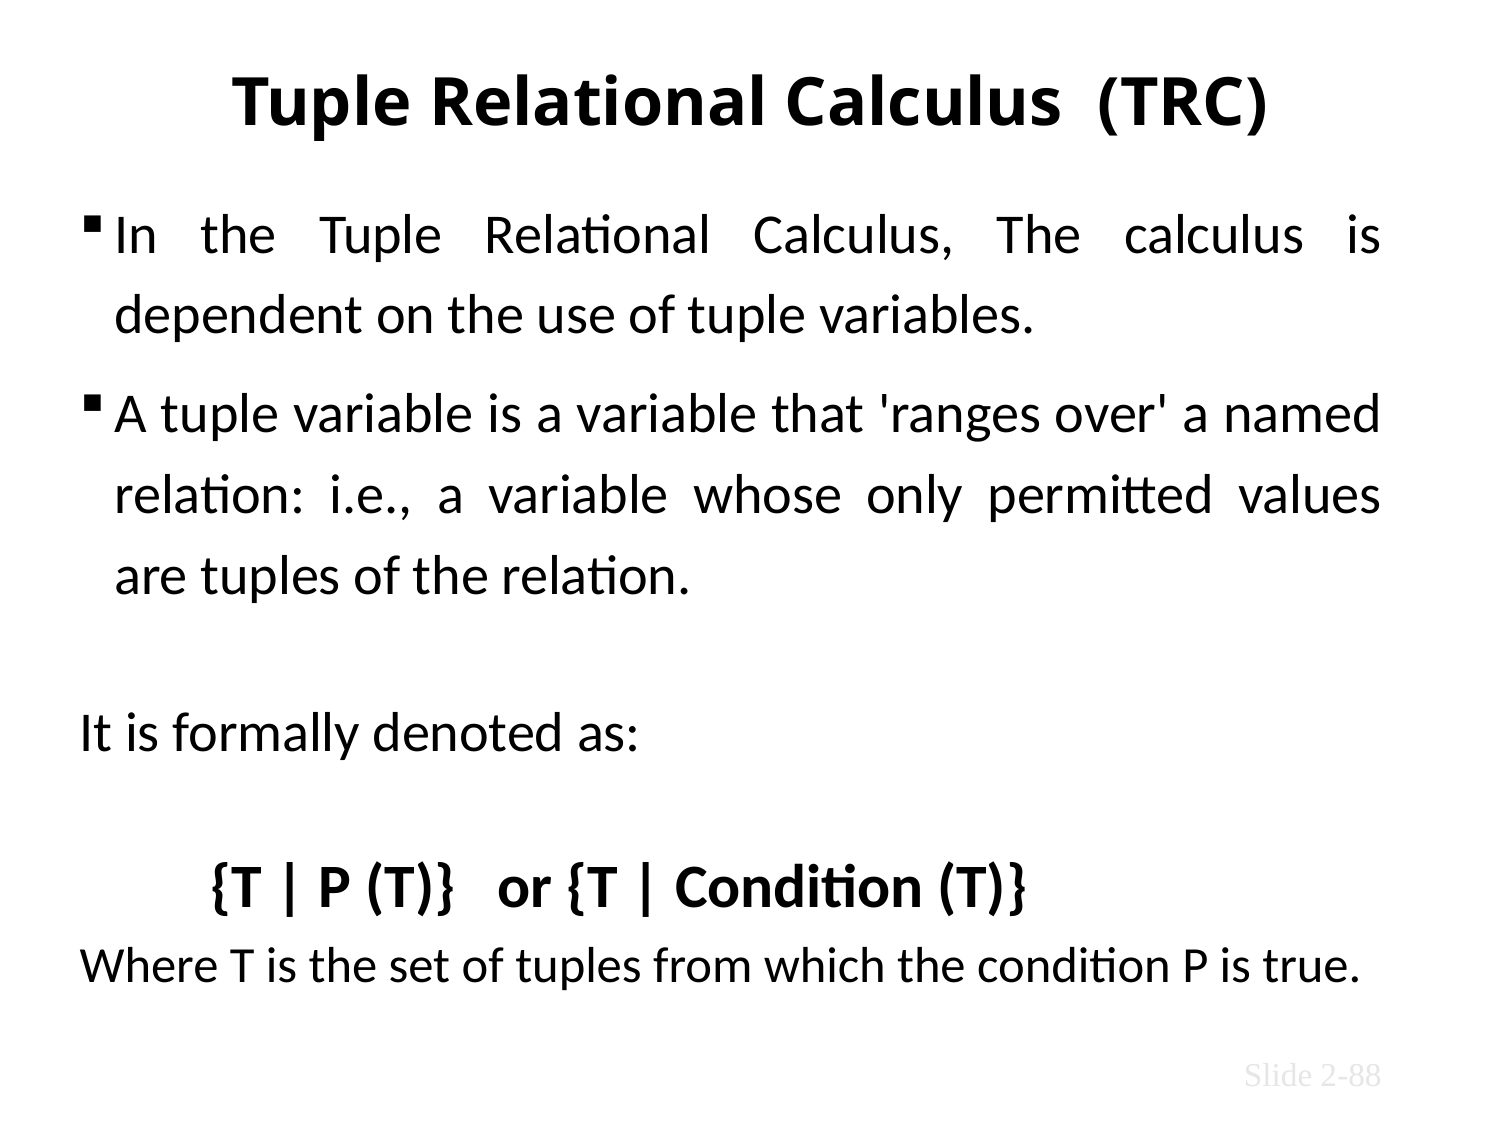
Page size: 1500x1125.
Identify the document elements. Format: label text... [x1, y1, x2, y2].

list In the Tuple Relational Calculus, The calculus is dependent on the use of tuple variables. A tuple variable is a variable that 'ranges over' a named relation: i.e., a variable whose only permitted values are tuples of the relation. It is formally denoted as: {T | P (T)} or {T | Condition (T)} Where T is the set of tuples from which the condition P is true. [64, 176, 1397, 1045]
title Tuple Relational Calculus (TRC) [103, 59, 1397, 148]
slide_number Slide 2-88 [1059, 1045, 1397, 1103]
